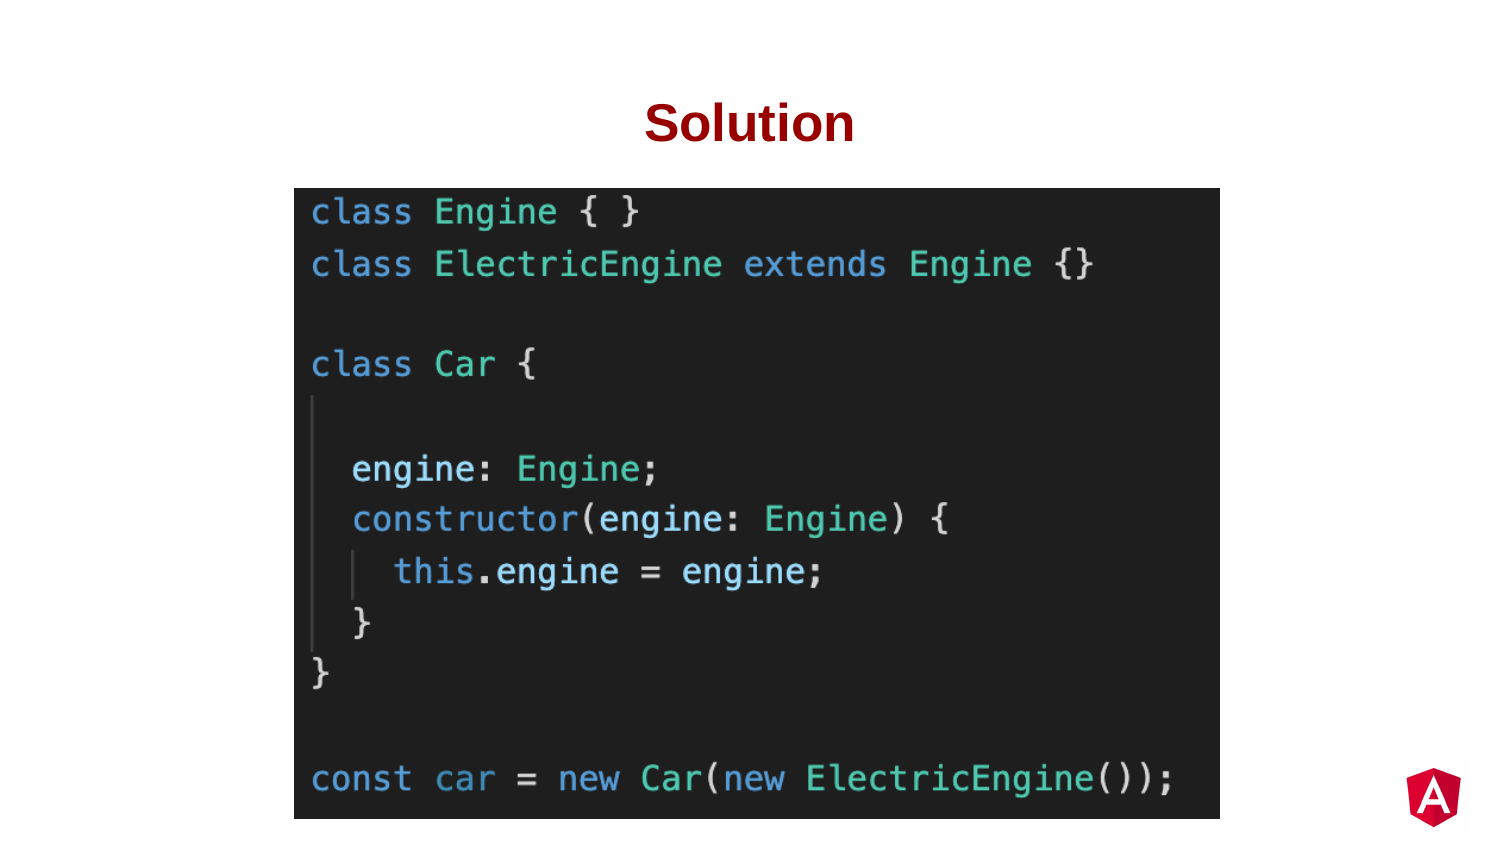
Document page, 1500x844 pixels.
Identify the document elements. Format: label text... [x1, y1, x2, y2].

picture [294, 188, 1220, 820]
picture [1396, 759, 1471, 833]
title Solution [51, 72, 1449, 167]
